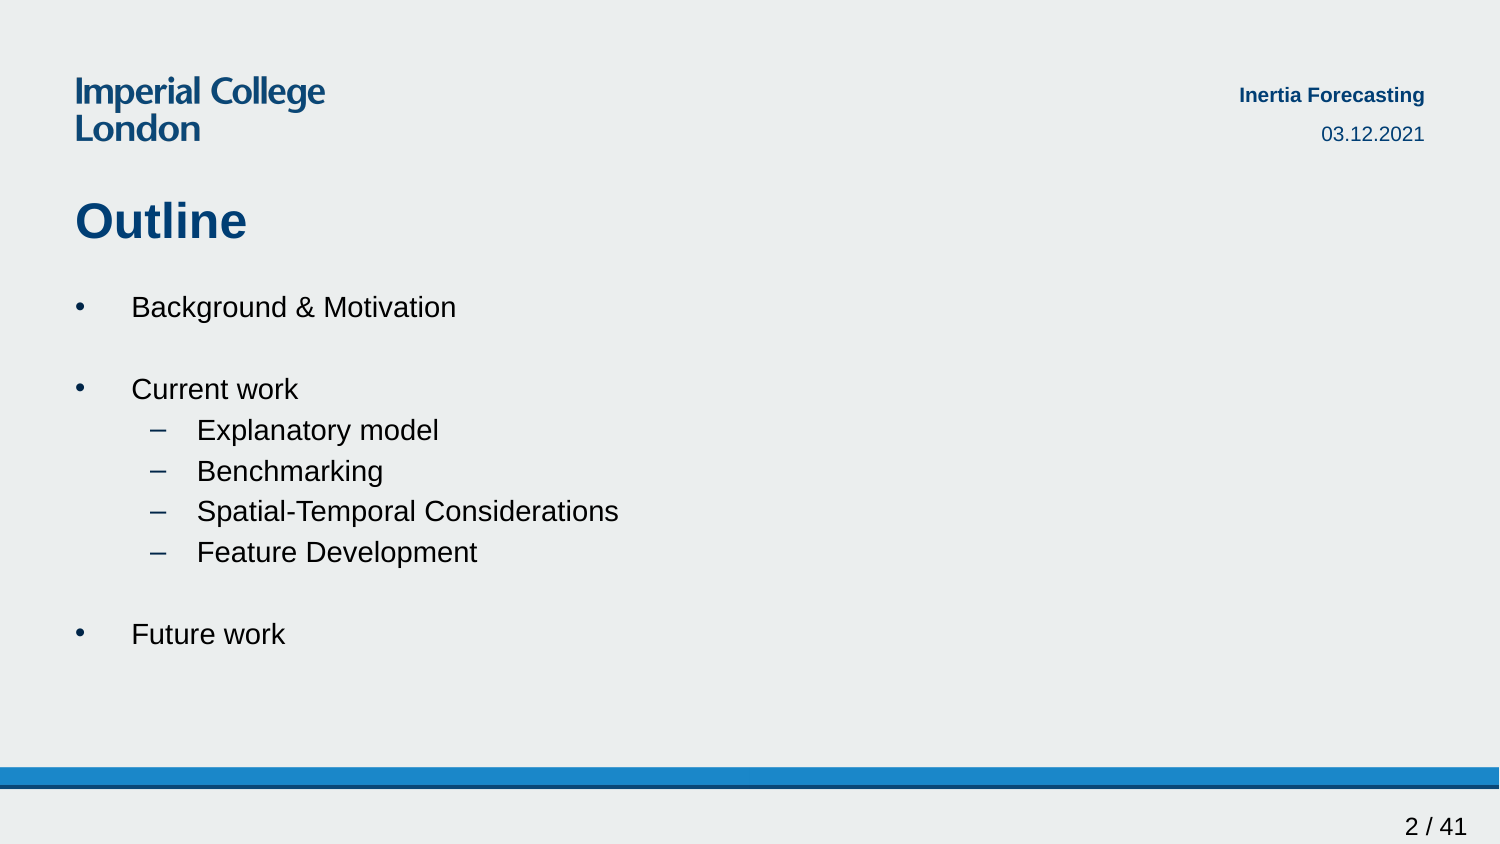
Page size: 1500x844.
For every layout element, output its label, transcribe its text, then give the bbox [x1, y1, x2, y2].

list Inertia Forecasting [1075, 81, 1425, 120]
title Outline [75, 183, 1425, 246]
picture [0, 0, 1499, 844]
list Background & Motivation Current work Explanatory model Benchmarking Spatial-Temporal Considerations Feature Development Future work [75, 288, 1425, 718]
list 03.12.2021 [1187, 121, 1425, 153]
